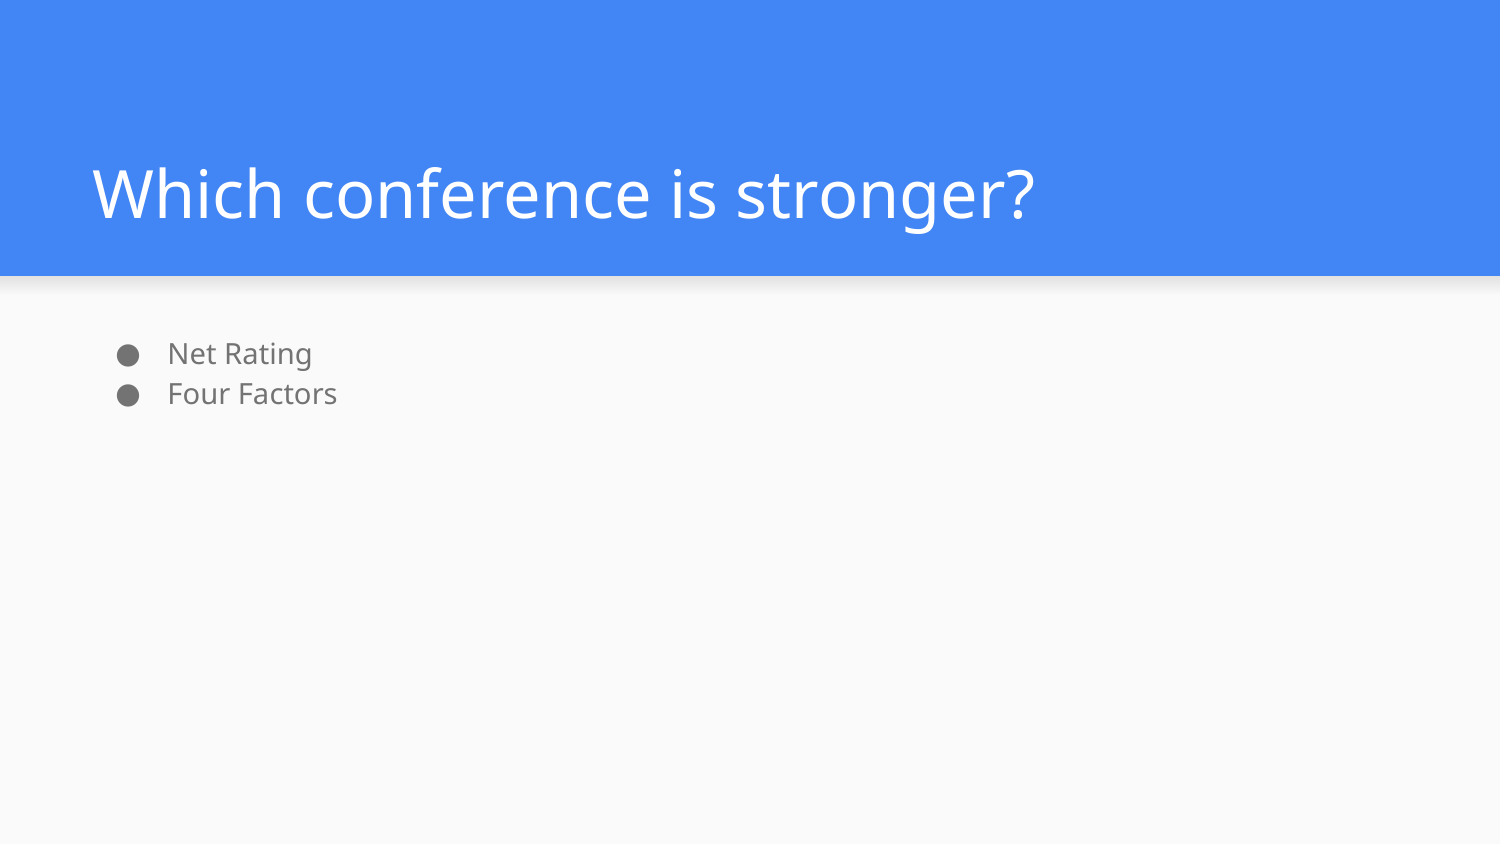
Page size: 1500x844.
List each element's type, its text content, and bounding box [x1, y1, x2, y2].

title Which conference is stronger? [77, 121, 1427, 248]
list Net Rating Four Factors [77, 314, 734, 760]
